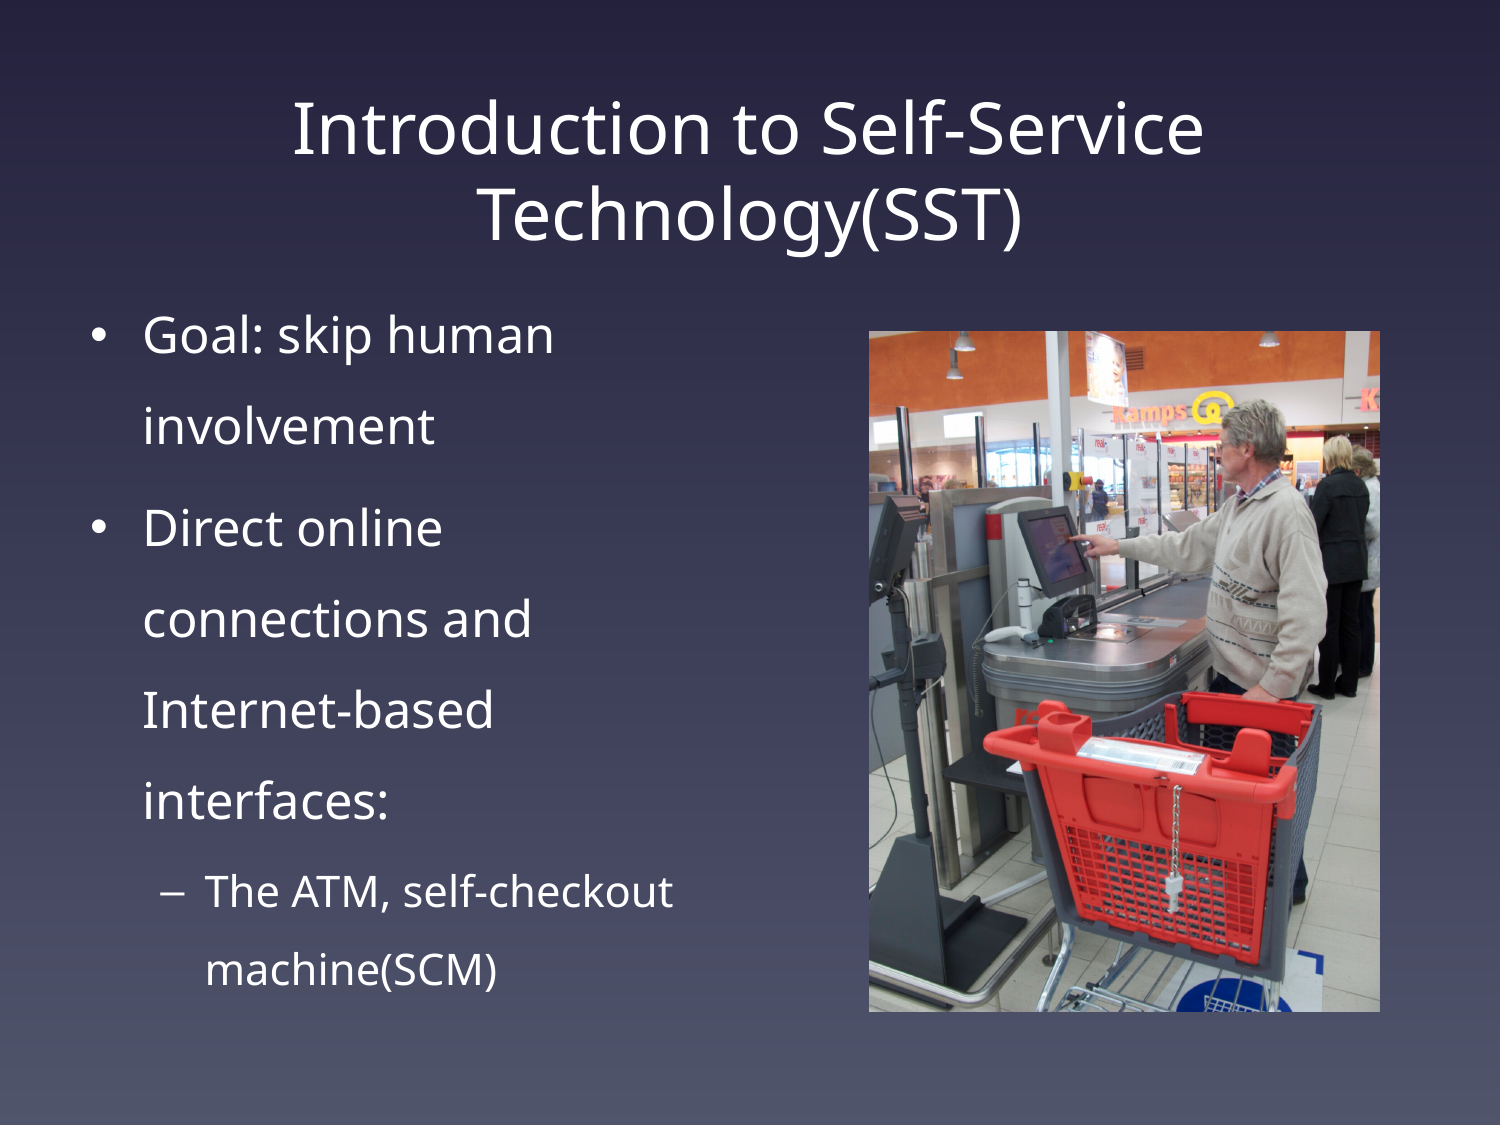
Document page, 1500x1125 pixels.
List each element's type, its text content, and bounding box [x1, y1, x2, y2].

list Goal: skip human involvement Direct online connections and Internet-based interfaces: The ATM, self-checkout machine(SCM) [75, 262, 738, 1005]
picture [868, 330, 1380, 1012]
title Introduction to Self-Service Technology(SST) [75, 75, 1425, 263]
